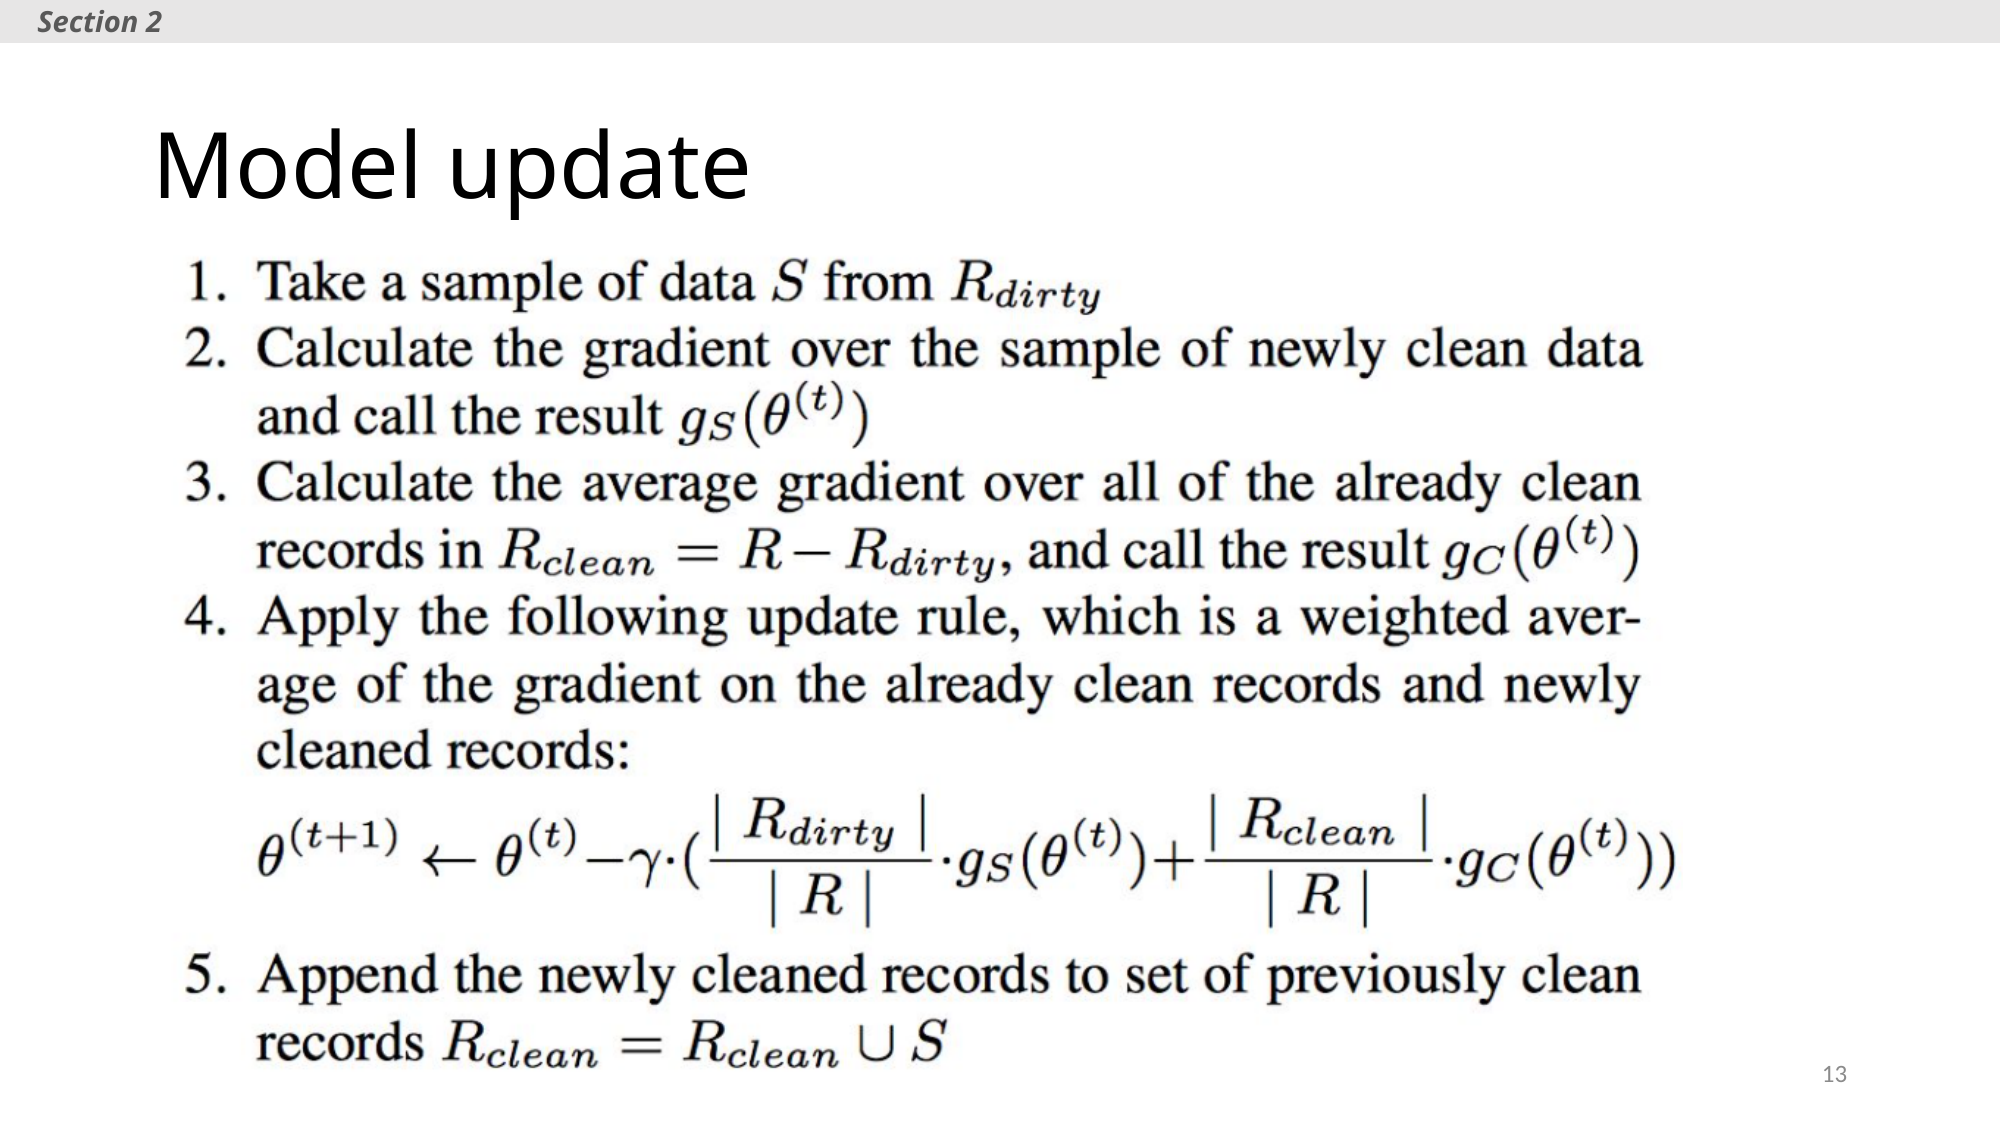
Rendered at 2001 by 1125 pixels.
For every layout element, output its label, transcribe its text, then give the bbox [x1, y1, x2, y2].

title Model update [137, 59, 1863, 278]
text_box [0, 0, 2000, 47]
slide_number 13 [1412, 1042, 1863, 1103]
picture [168, 243, 1683, 1077]
